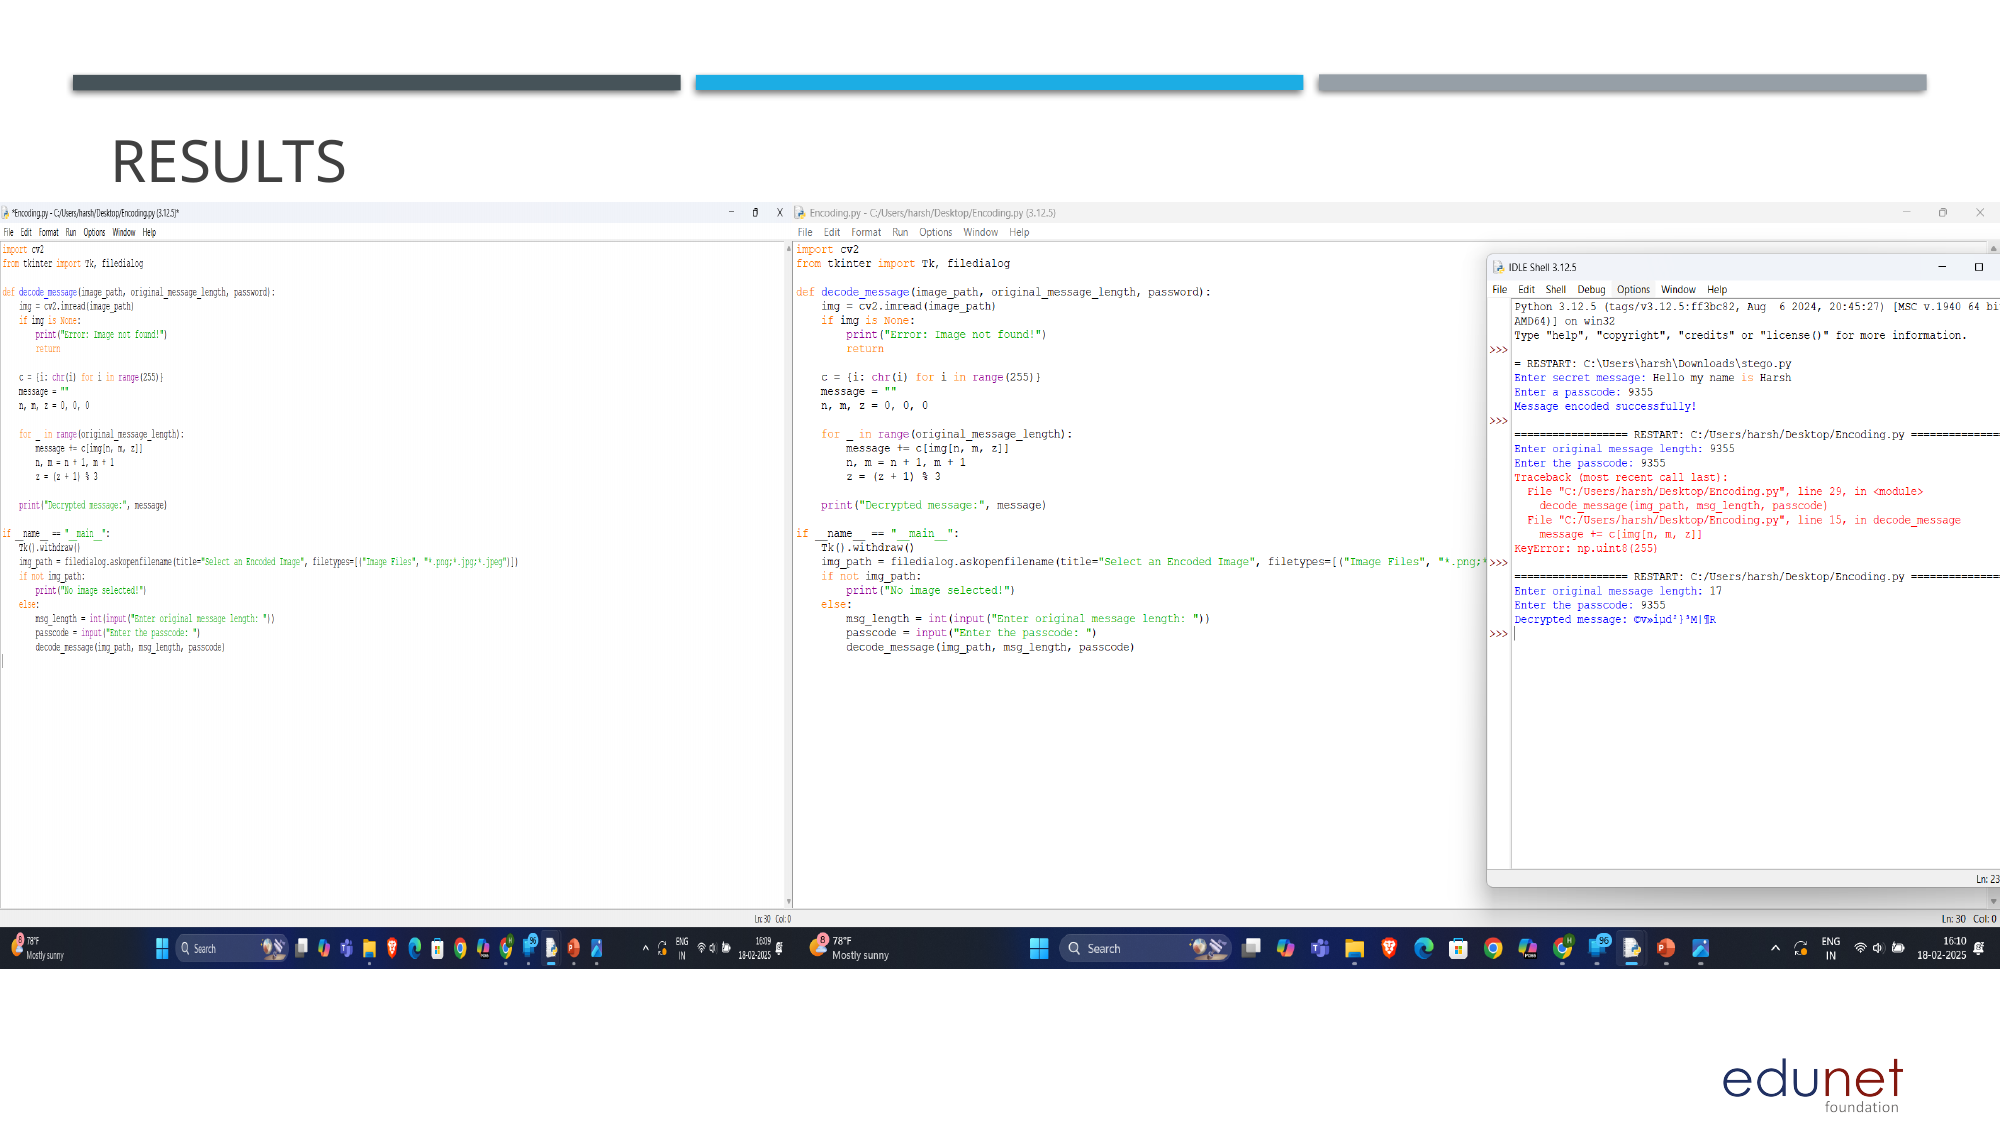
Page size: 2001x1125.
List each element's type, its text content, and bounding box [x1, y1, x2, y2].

picture [792, 201, 2000, 970]
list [0, 201, 789, 970]
title Results [95, 115, 1905, 199]
picture [1719, 1056, 1905, 1116]
